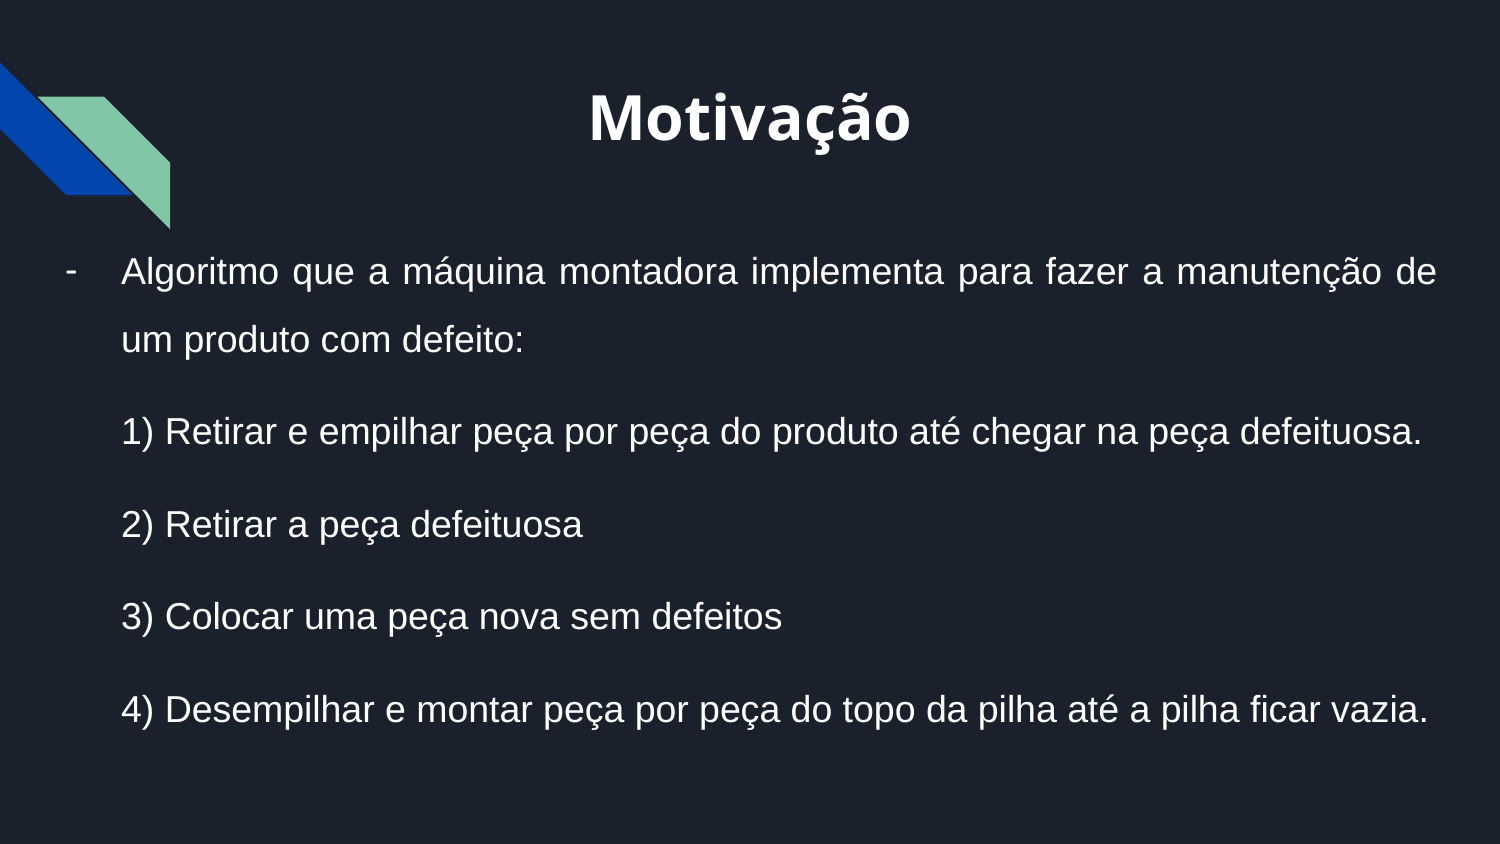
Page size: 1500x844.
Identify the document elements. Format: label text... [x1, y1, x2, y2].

text_box Algoritmo que a máquina montadora implementa para fazer a manutenção de um produto com defeito: 1) Retirar e empilhar peça por peça do produto até chegar na peça defeituosa. 2) Retirar a peça defeituosa 3) Colocar uma peça nova sem defeitos 4) Desempilhar e montar peça por peça do topo da pilha até a pilha ficar vazia. [31, 209, 1453, 745]
title Motivação [0, 62, 1500, 183]
